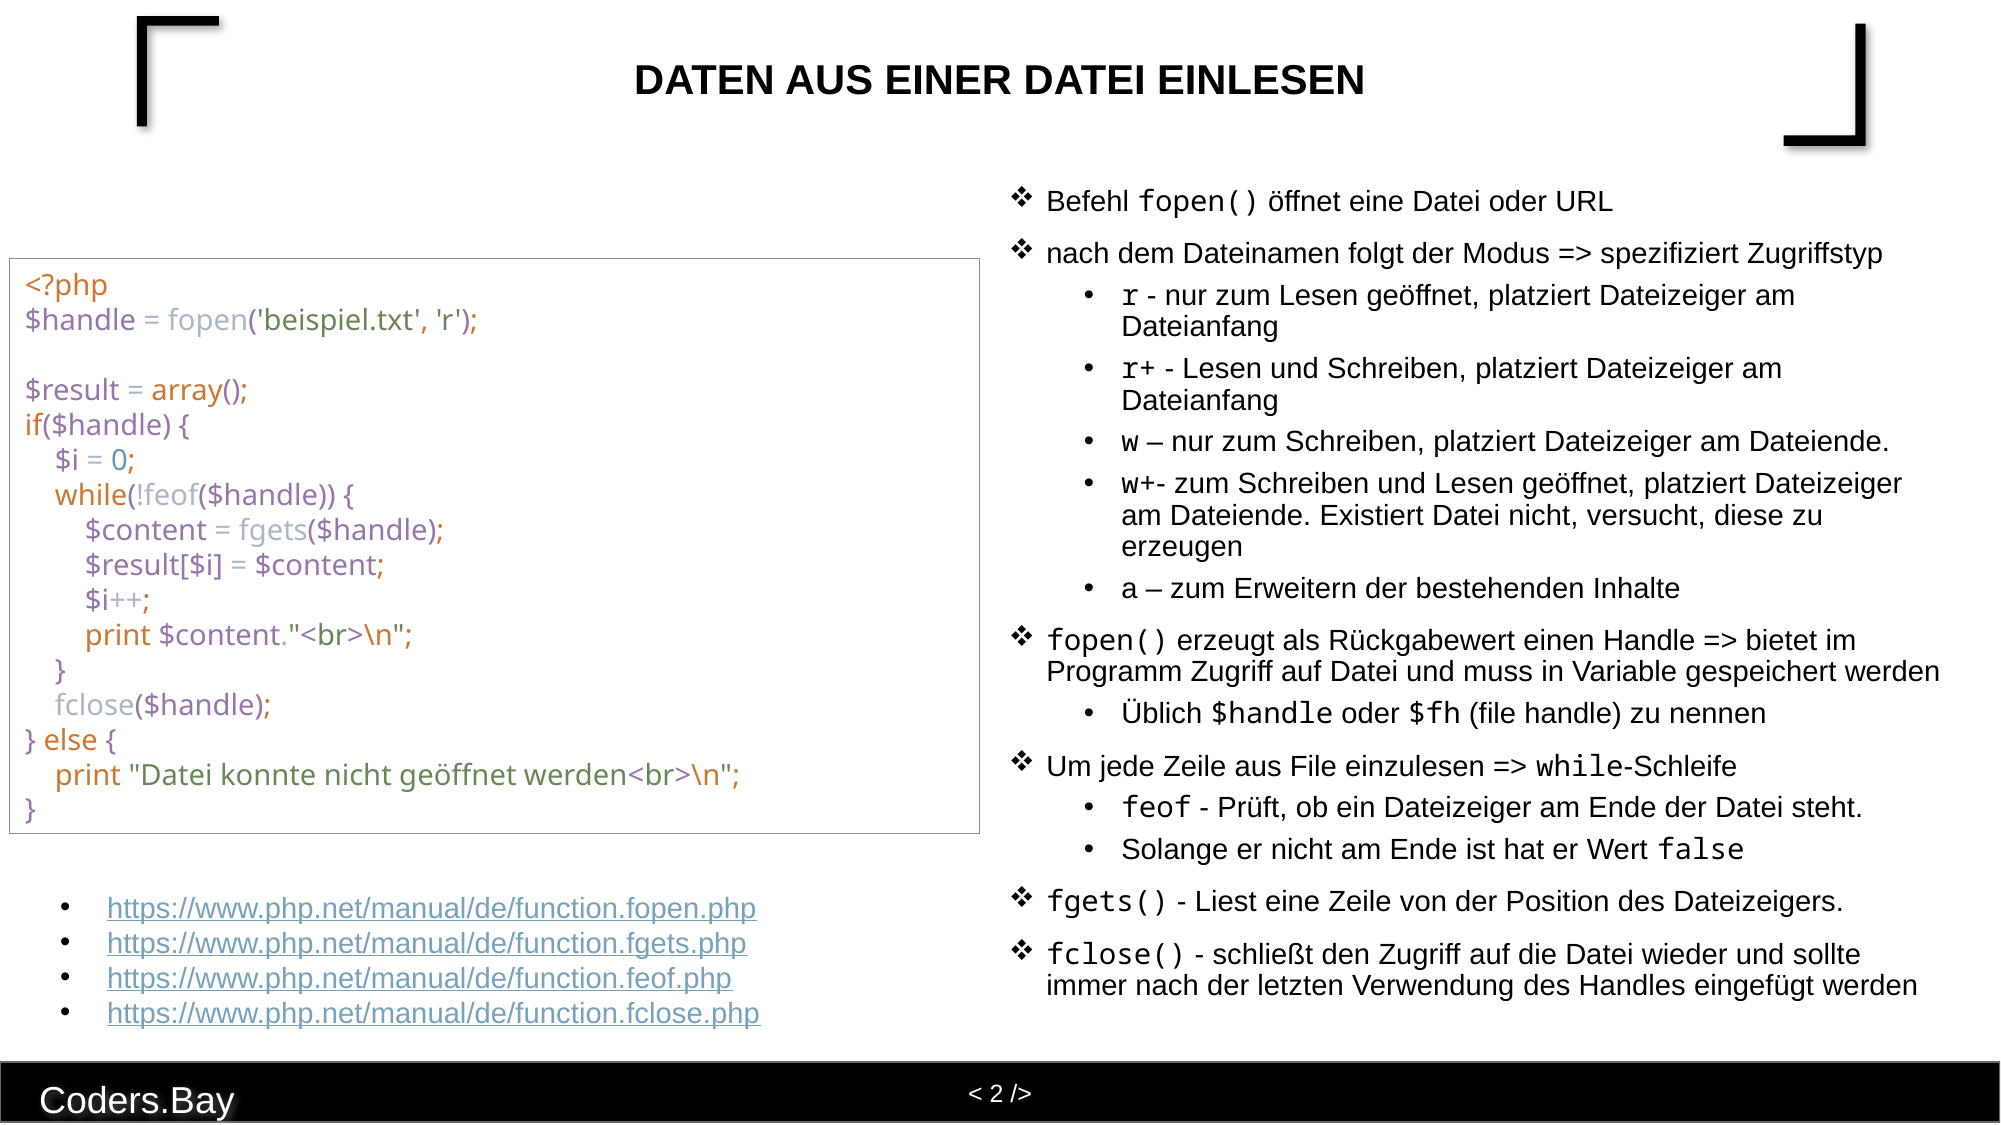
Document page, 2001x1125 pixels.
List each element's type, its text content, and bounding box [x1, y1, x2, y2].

list Befehl fopen() öffnet eine Datei oder URL nach dem Dateinamen folgt der Modus => spezifiziert Zugriffstyp r - nur zum Lesen geöffnet, platziert Dateizeiger am Dateianfang r+ - Lesen und Schreiben, platziert Dateizeiger am Dateianfang w – nur zum Schreiben, platziert Dateizeiger am Dateiende. w+- zum Schreiben und Lesen geöffnet, platziert Dateizeiger am Dateiende. Existiert Datei nicht, versucht, diese zu erzeugen a – zum Erweitern der bestehenden Inhalte fopen() erzeugt als Rückgabewert einen Handle => bietet im Programm Zugriff auf Datei und muss in Variable gespeichert werden Üblich $handle oder $fh (file handle) zu nennen Um jede Zeile aus File einzulesen => while-Schleife feof - Prüft, ob ein Dateizeiger am Ende der Datei steht. Solange er nicht am Ende ist hat er Wert false fgets() - Liest eine Zeile von der Position des Dateizeigers. fclose() - schließt den Zugriff auf die Datei wieder und sollte immer nach der letzten Verwendung des Handles eingefügt werden [994, 178, 1964, 956]
title Daten aus einer Datei einlesen [155, 36, 1845, 127]
text_box https://www.php.net/manual/de/function.fopen.php https://www.php.net/manual/de/function.fgets.php https://www.php.net/manual/de/function.feof.php https://www.php.net/manual/de/function.fclose.php [45, 881, 1049, 1037]
text_box <?php $handle = fopen('beispiel.txt', 'r'); $result = array(); if($handle) { $i = 0; while(!feof($handle)) { $content = fgets($handle); $result[$i] = $content; $i++; print $content."<br>\n"; } fclose($handle); } else { print "Datei konnte nicht geöffnet werden<br>\n"; } [9, 258, 980, 834]
